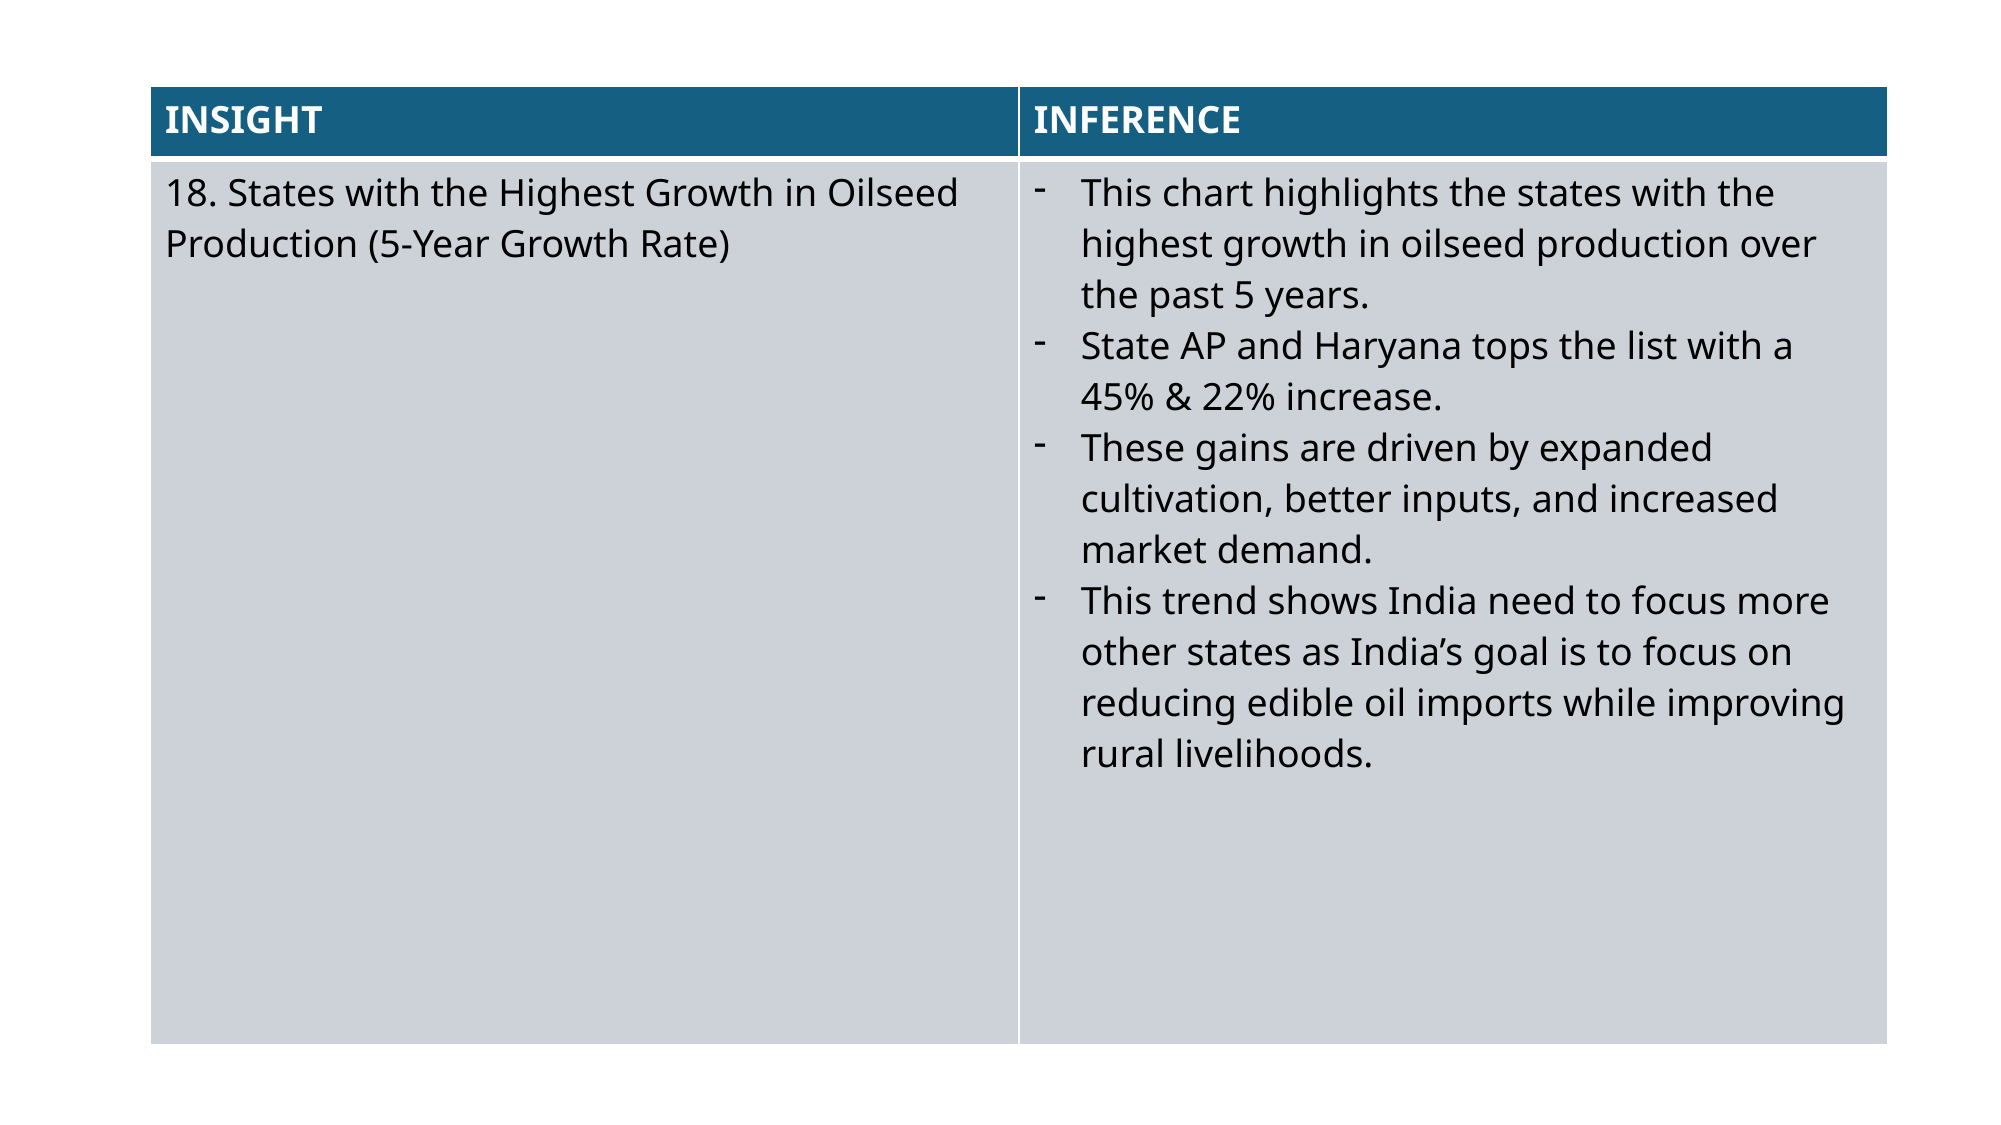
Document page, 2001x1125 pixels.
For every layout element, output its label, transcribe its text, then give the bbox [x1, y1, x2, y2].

table_header INSIGHT [151, 87, 1018, 156]
table_cell 18. States with the Highest Growth in Oilseed Production (5-Year Growth Rate) [151, 162, 1018, 1044]
table_cell This chart highlights the states with the highest growth in oilseed production over the past 5 years. State AP and Haryana tops the list with a 45% & 22% increase. These gains are driven by expanded cultivation, better inputs, and increased market demand. This trend shows India need to focus more other states as India’s goal is to focus on reducing edible oil imports while improving rural livelihoods. [1020, 162, 1887, 1044]
table_header INFERENCE [1020, 87, 1887, 156]
